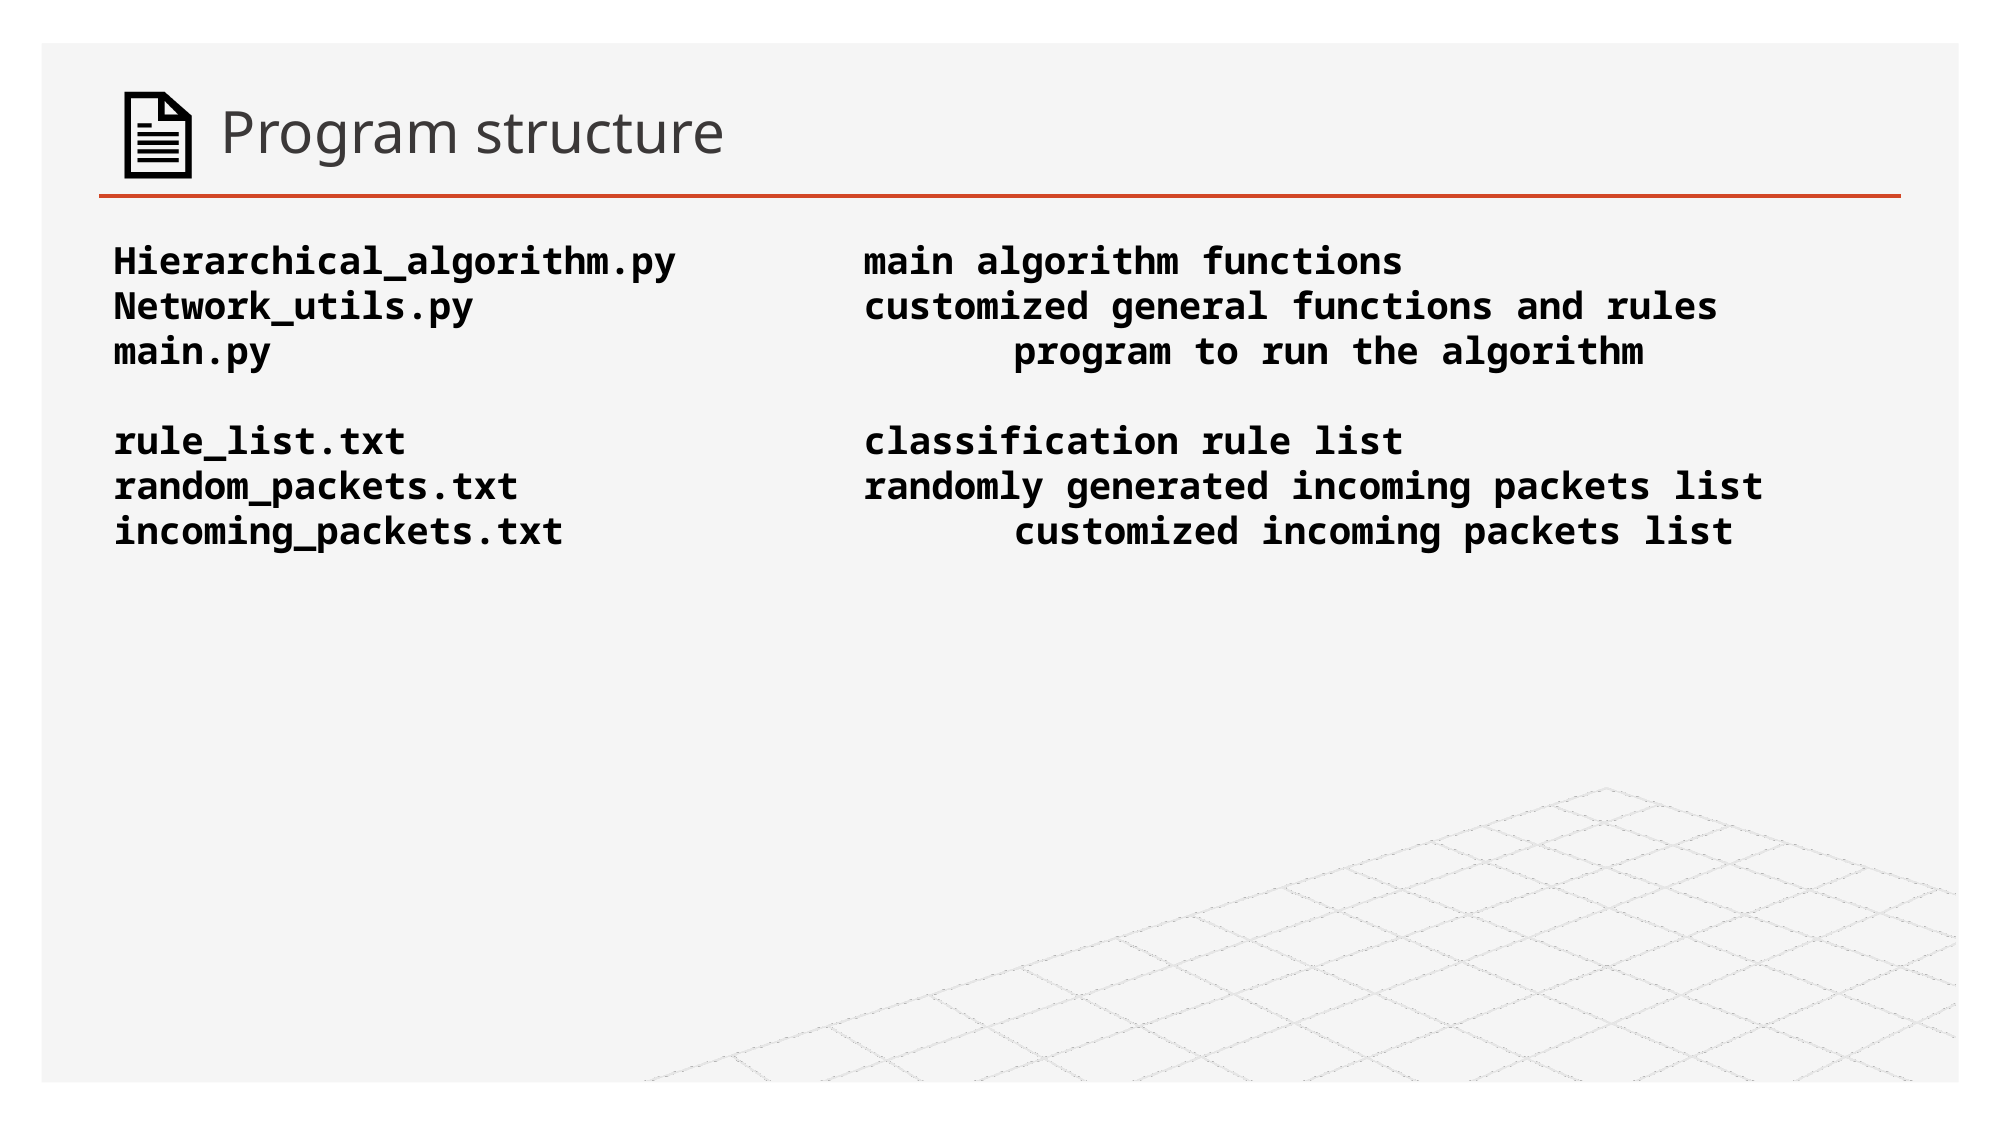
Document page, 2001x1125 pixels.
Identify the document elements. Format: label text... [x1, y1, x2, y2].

picture [106, 83, 210, 187]
text_box Hierarchical_algorithm.py main algorithm functions Network_utils.py customized general functions and rules main.py program to run the algorithm rule_list.txt classification rule list random_packets.txt randomly generated incoming packets list incoming_packets.txt customized incoming packets list [99, 229, 1901, 559]
picture [607, 787, 1956, 1081]
title Program structure [99, 73, 1901, 197]
